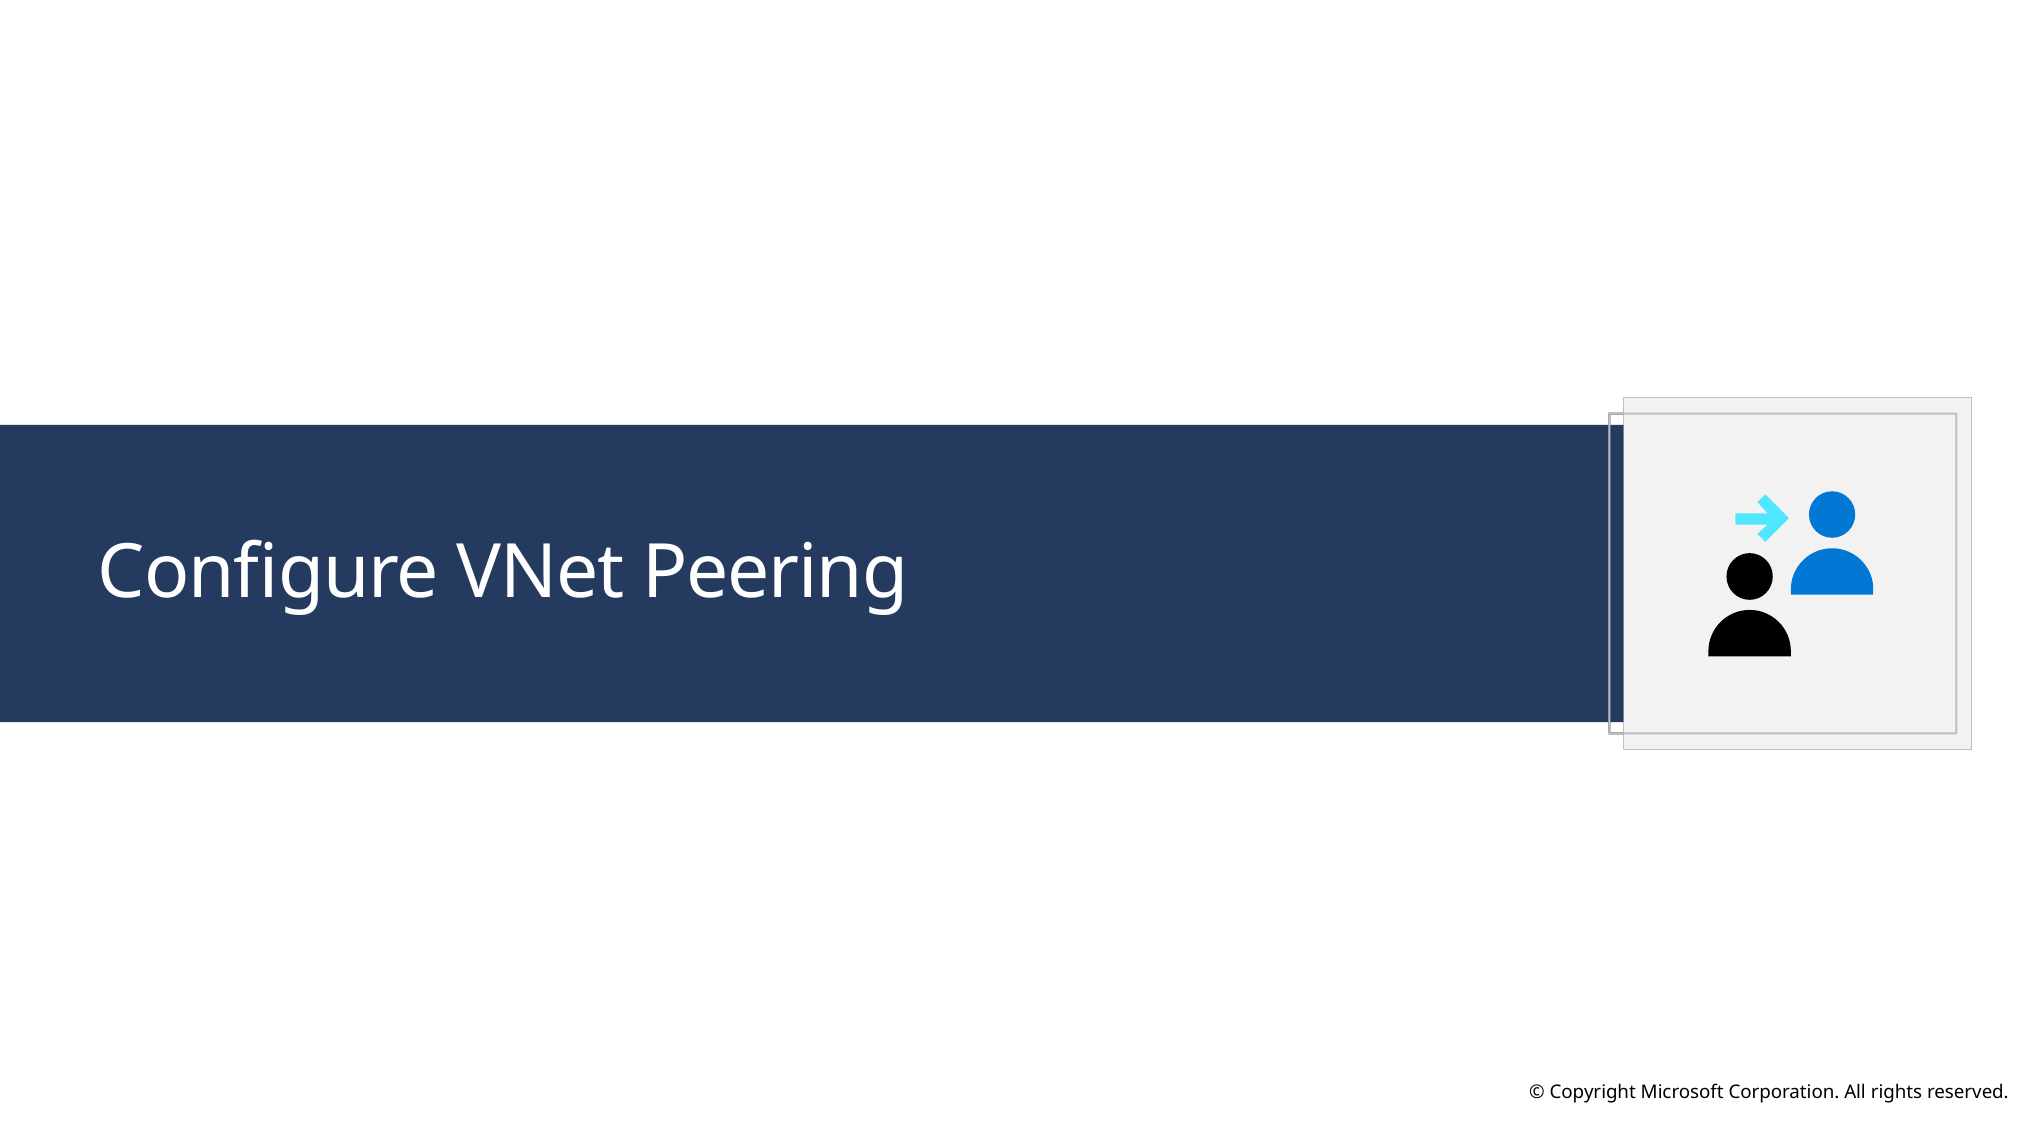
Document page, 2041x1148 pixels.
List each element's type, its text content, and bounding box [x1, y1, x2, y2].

picture [0, 0, 2041, 1148]
title Configure VNet Peering [97, 531, 1586, 616]
